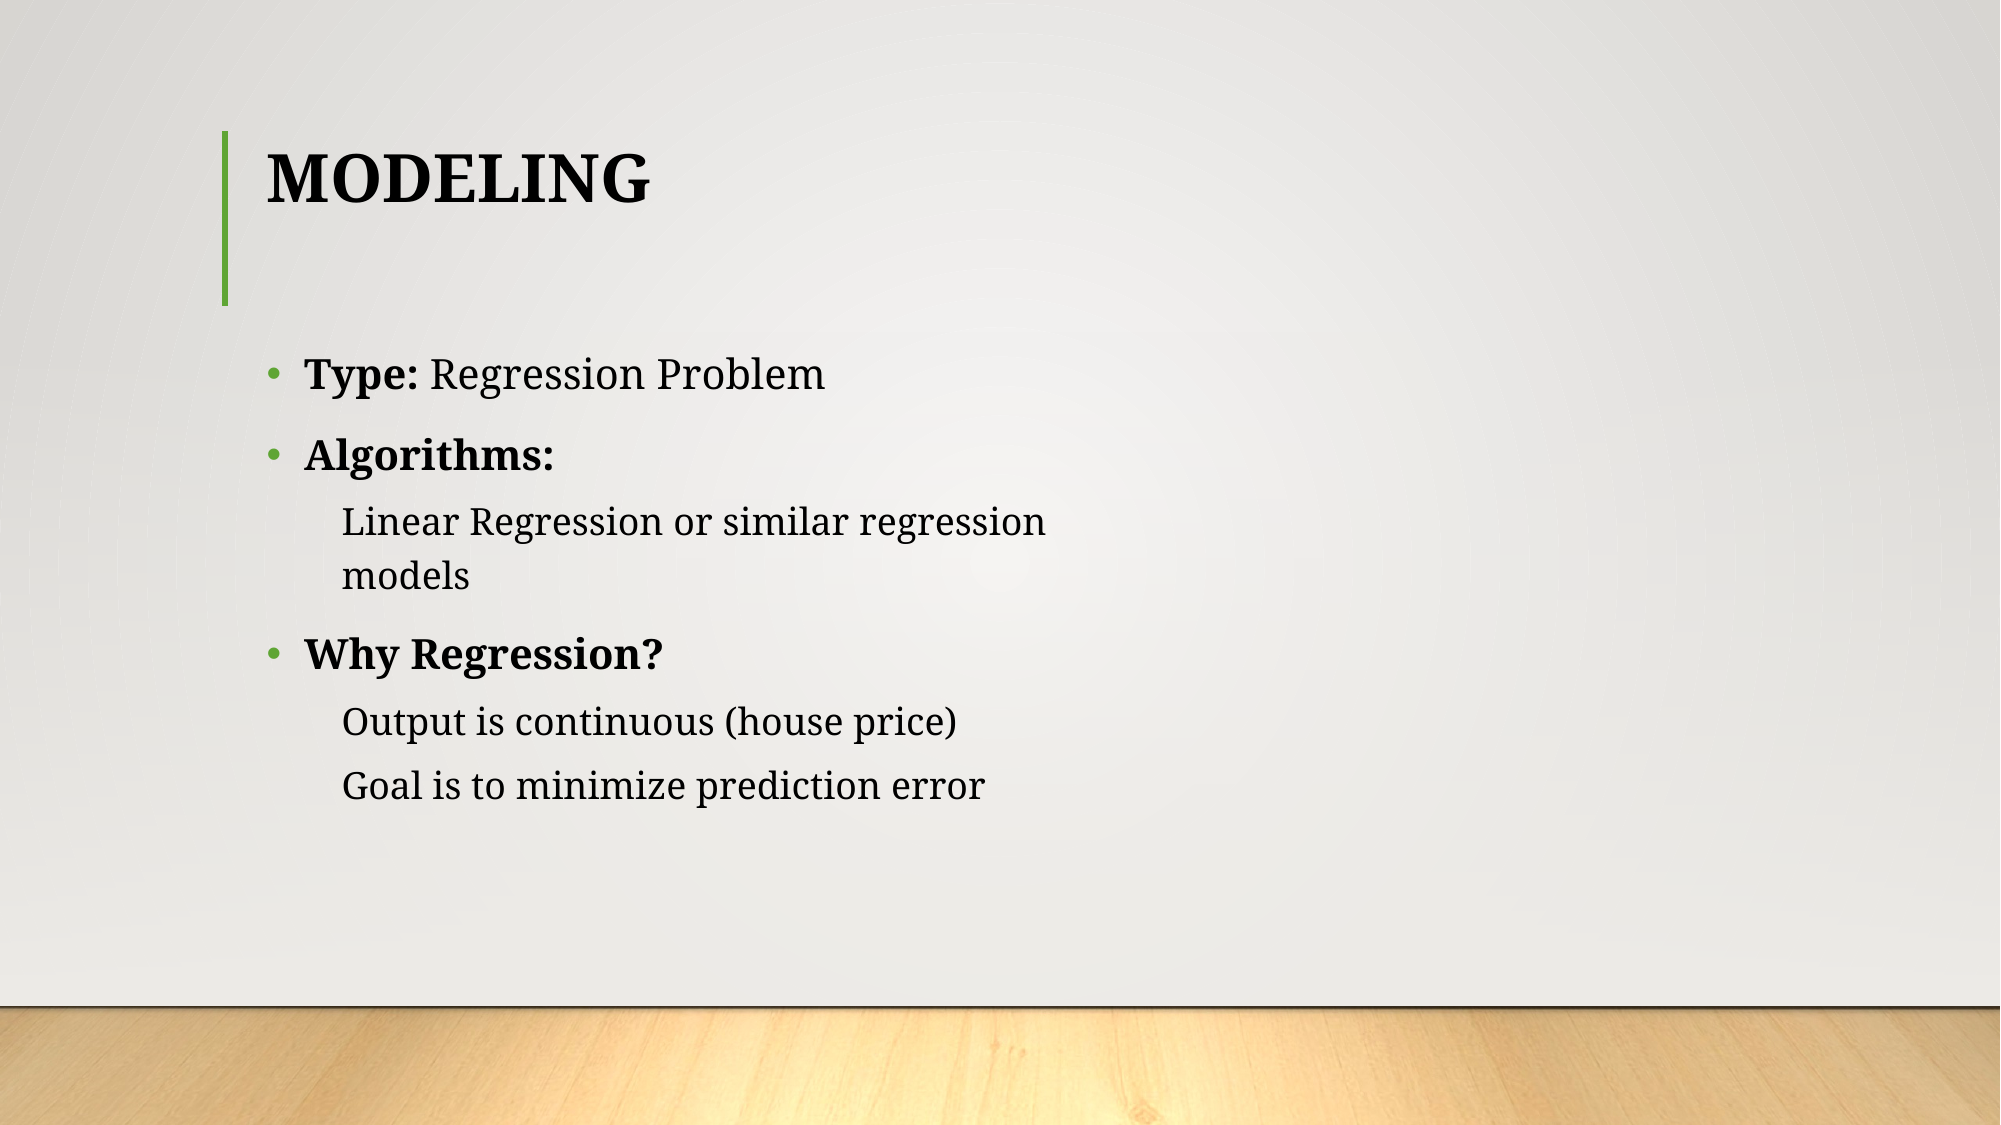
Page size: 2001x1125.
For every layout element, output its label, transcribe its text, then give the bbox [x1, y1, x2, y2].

title MODELING [251, 131, 1814, 305]
picture [0, 1006, 2000, 1125]
list Type: Regression Problem Algorithms: Linear Regression or similar regression models Why Regression? Output is continuous (house price) Goal is to minimize prediction error [251, 330, 1139, 897]
